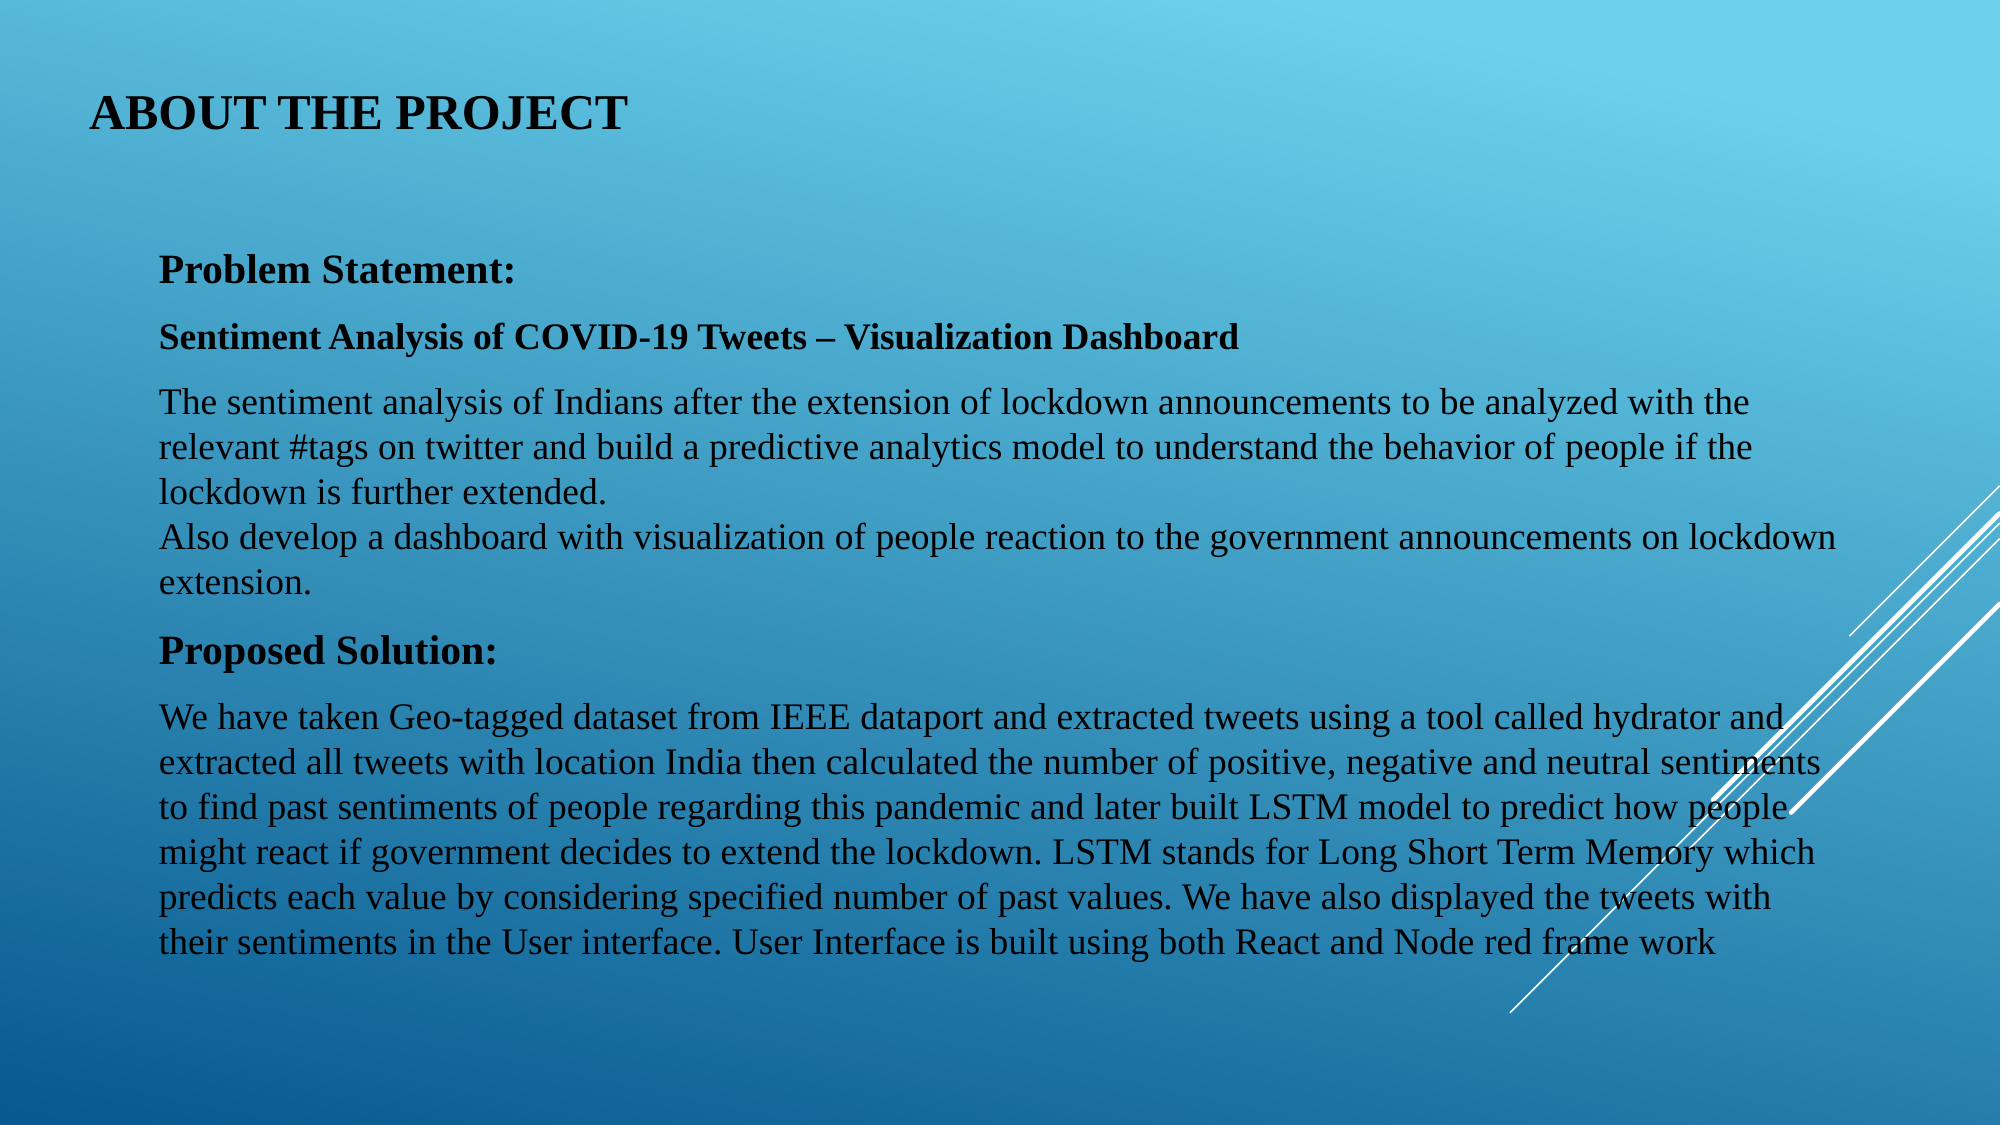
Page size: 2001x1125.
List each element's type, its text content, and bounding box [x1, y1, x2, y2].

list Problem Statement: Sentiment Analysis of COVID-19 Tweets – Visualization Dashboard The sentiment analysis of Indians after the extension of lockdown announcements to be analyzed with the relevant #tags on twitter and build a predictive analytics model to understand the behavior of people if the lockdown is further extended. Also develop a dashboard with visualization of people reaction to the government announcements on lockdown extension. Proposed Solution: We have taken Geo-tagged dataset from IEEE dataport and extracted tweets using a tool called hydrator and extracted all tweets with location India then calculated the number of positive, negative and neutral sentiments to find past sentiments of people regarding this pandemic and later built LSTM model to predict how people might react if government decides to extend the lockdown. LSTM stands for Long Short Term Memory which predicts each value by considering specified number of past values. We have also displayed the tweets with their sentiments in the User interface. User Interface is built using both React and Node red frame work [143, 149, 1855, 1055]
title About the Project [74, 39, 1475, 180]
